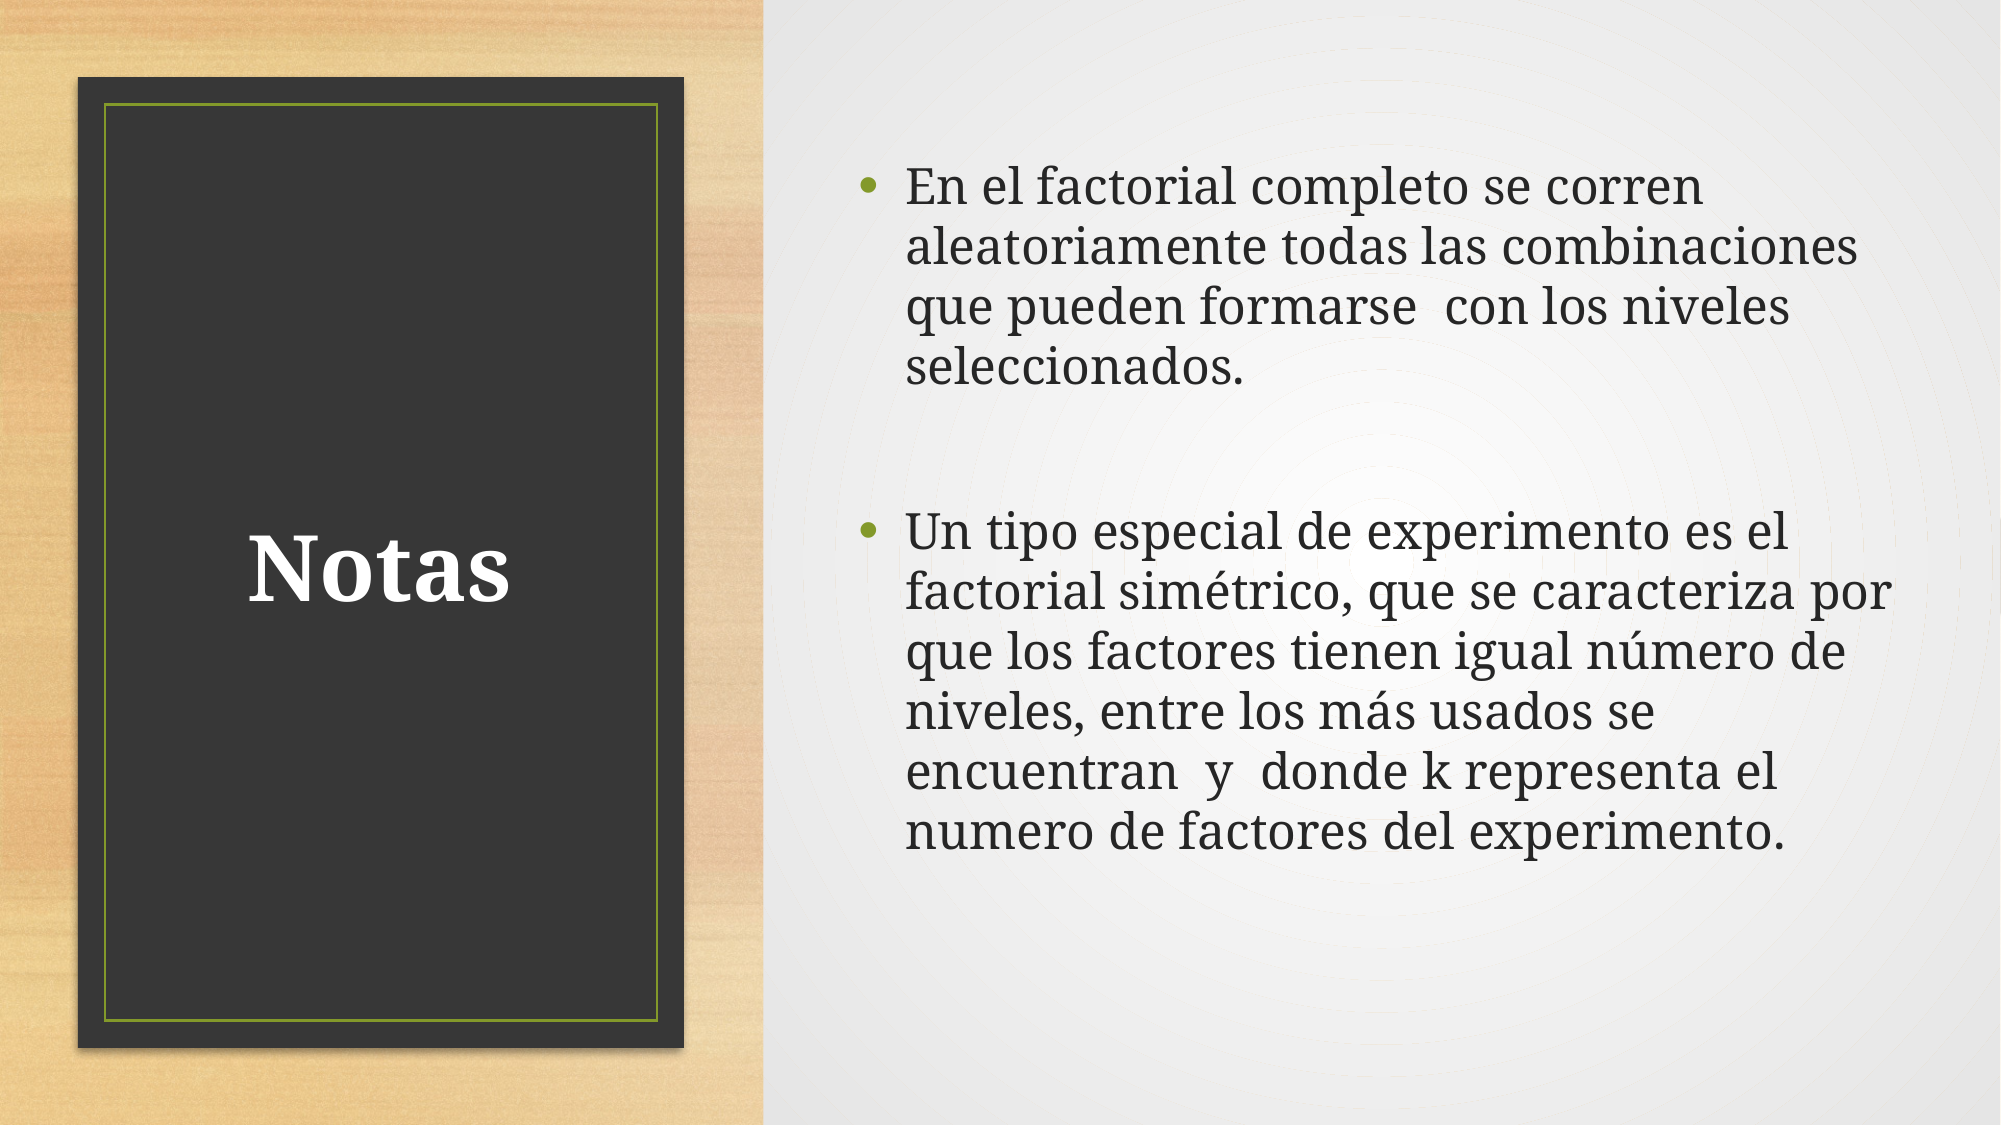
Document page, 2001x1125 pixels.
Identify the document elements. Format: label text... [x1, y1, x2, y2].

text_box [762, 0, 2000, 1125]
text_box [77, 76, 685, 1049]
text_box [0, 0, 762, 1125]
text_box [104, 103, 658, 1021]
title Notas [156, 158, 605, 971]
